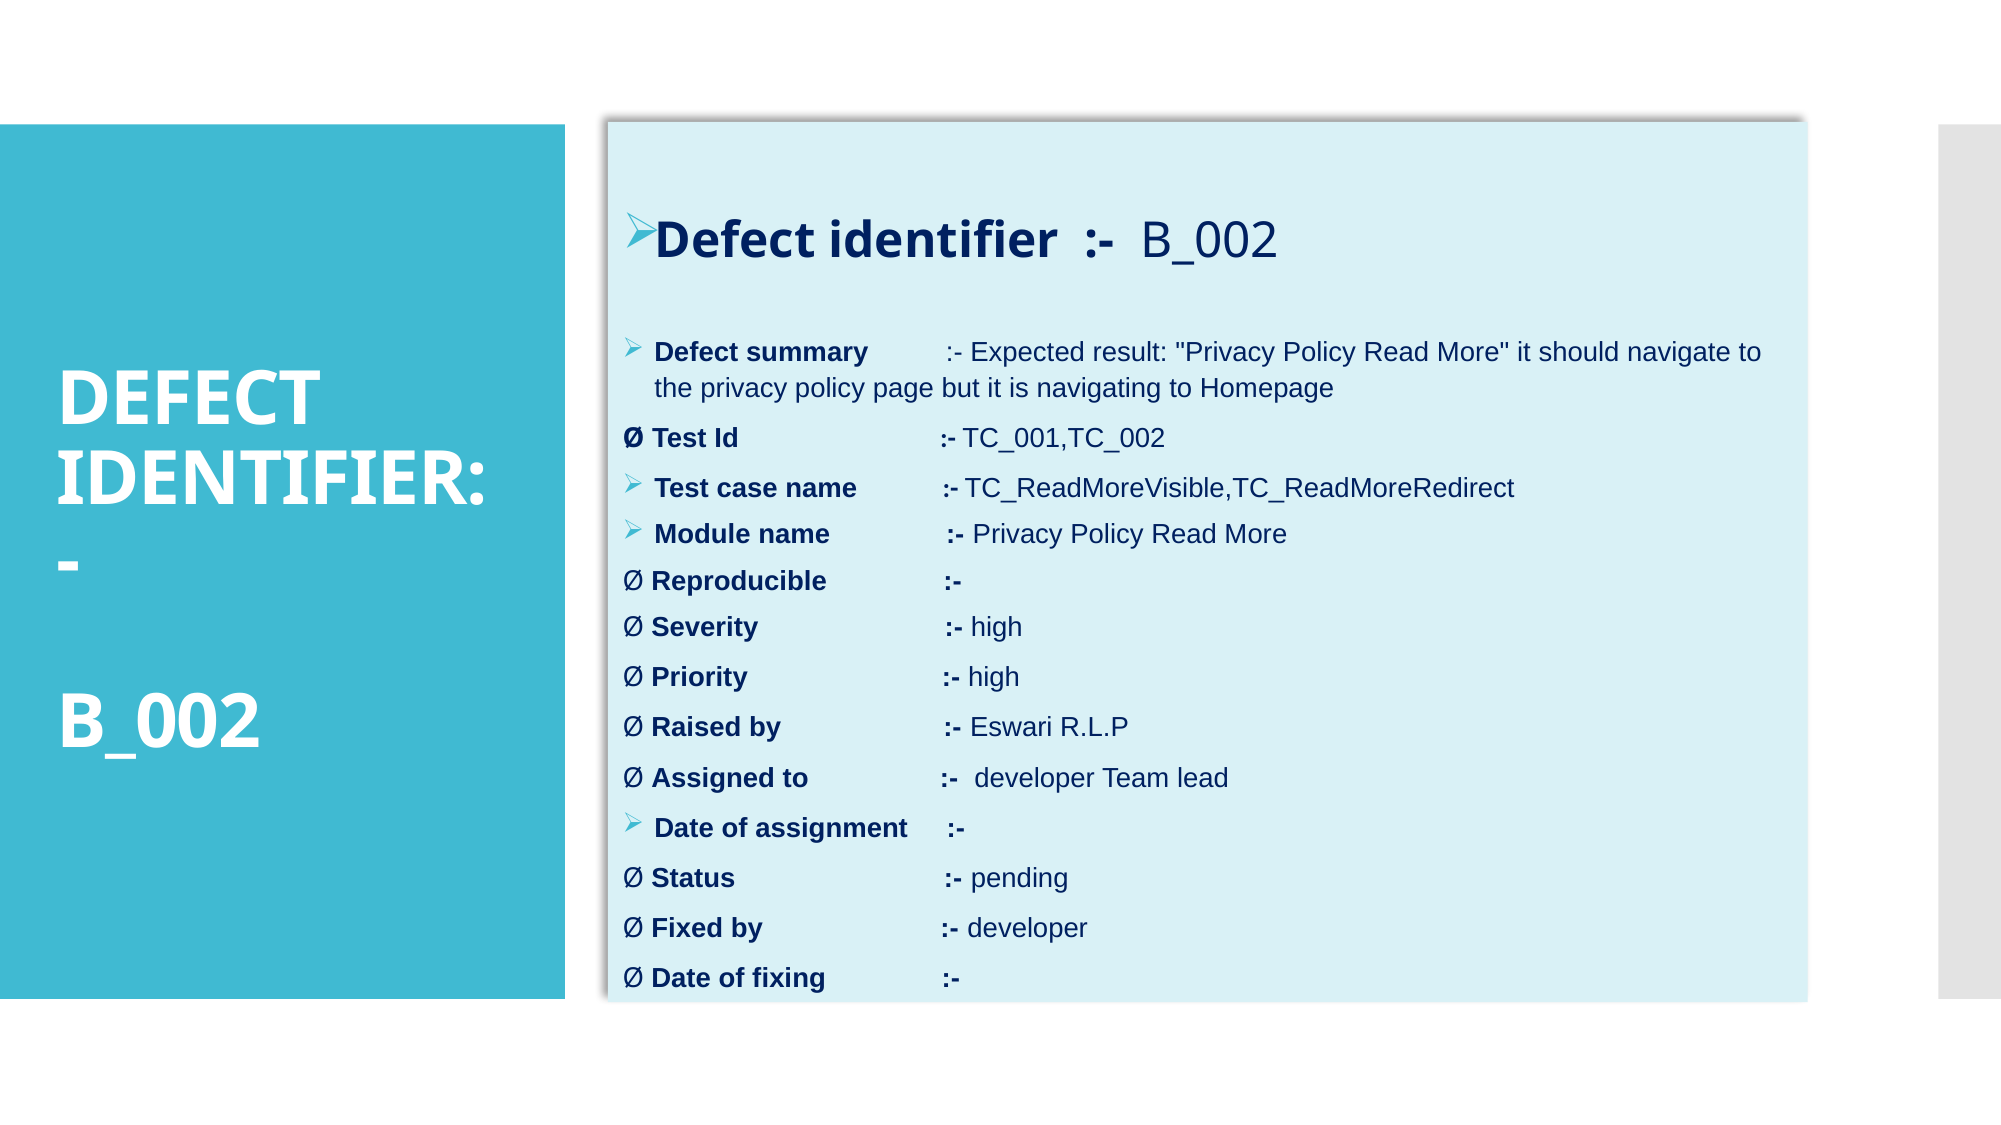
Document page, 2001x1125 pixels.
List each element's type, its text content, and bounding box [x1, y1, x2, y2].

title DEFECT IDENTIFIER:- B_002 [41, 184, 525, 940]
list Defect identifier :- B_002 Defect summary :- Expected result: "Privacy Policy Read More" it should navigate to the privacy policy page but it is navigating to Homepage Ø Test Id :- TC_001,TC_002 Test case name :- TC_ReadMoreVisible,TC_ReadMoreRedirect Module name :- Privacy Policy Read More Ø Reproducible :- Ø Severity :- high Ø Priority :- high Ø Raised by :- Eswari R.L.P Ø Assigned to :- developer Team lead Date of assignment :- Ø Status :- pending Ø Fixed by :- developer Ø Date of fixing :- [607, 121, 1808, 1003]
